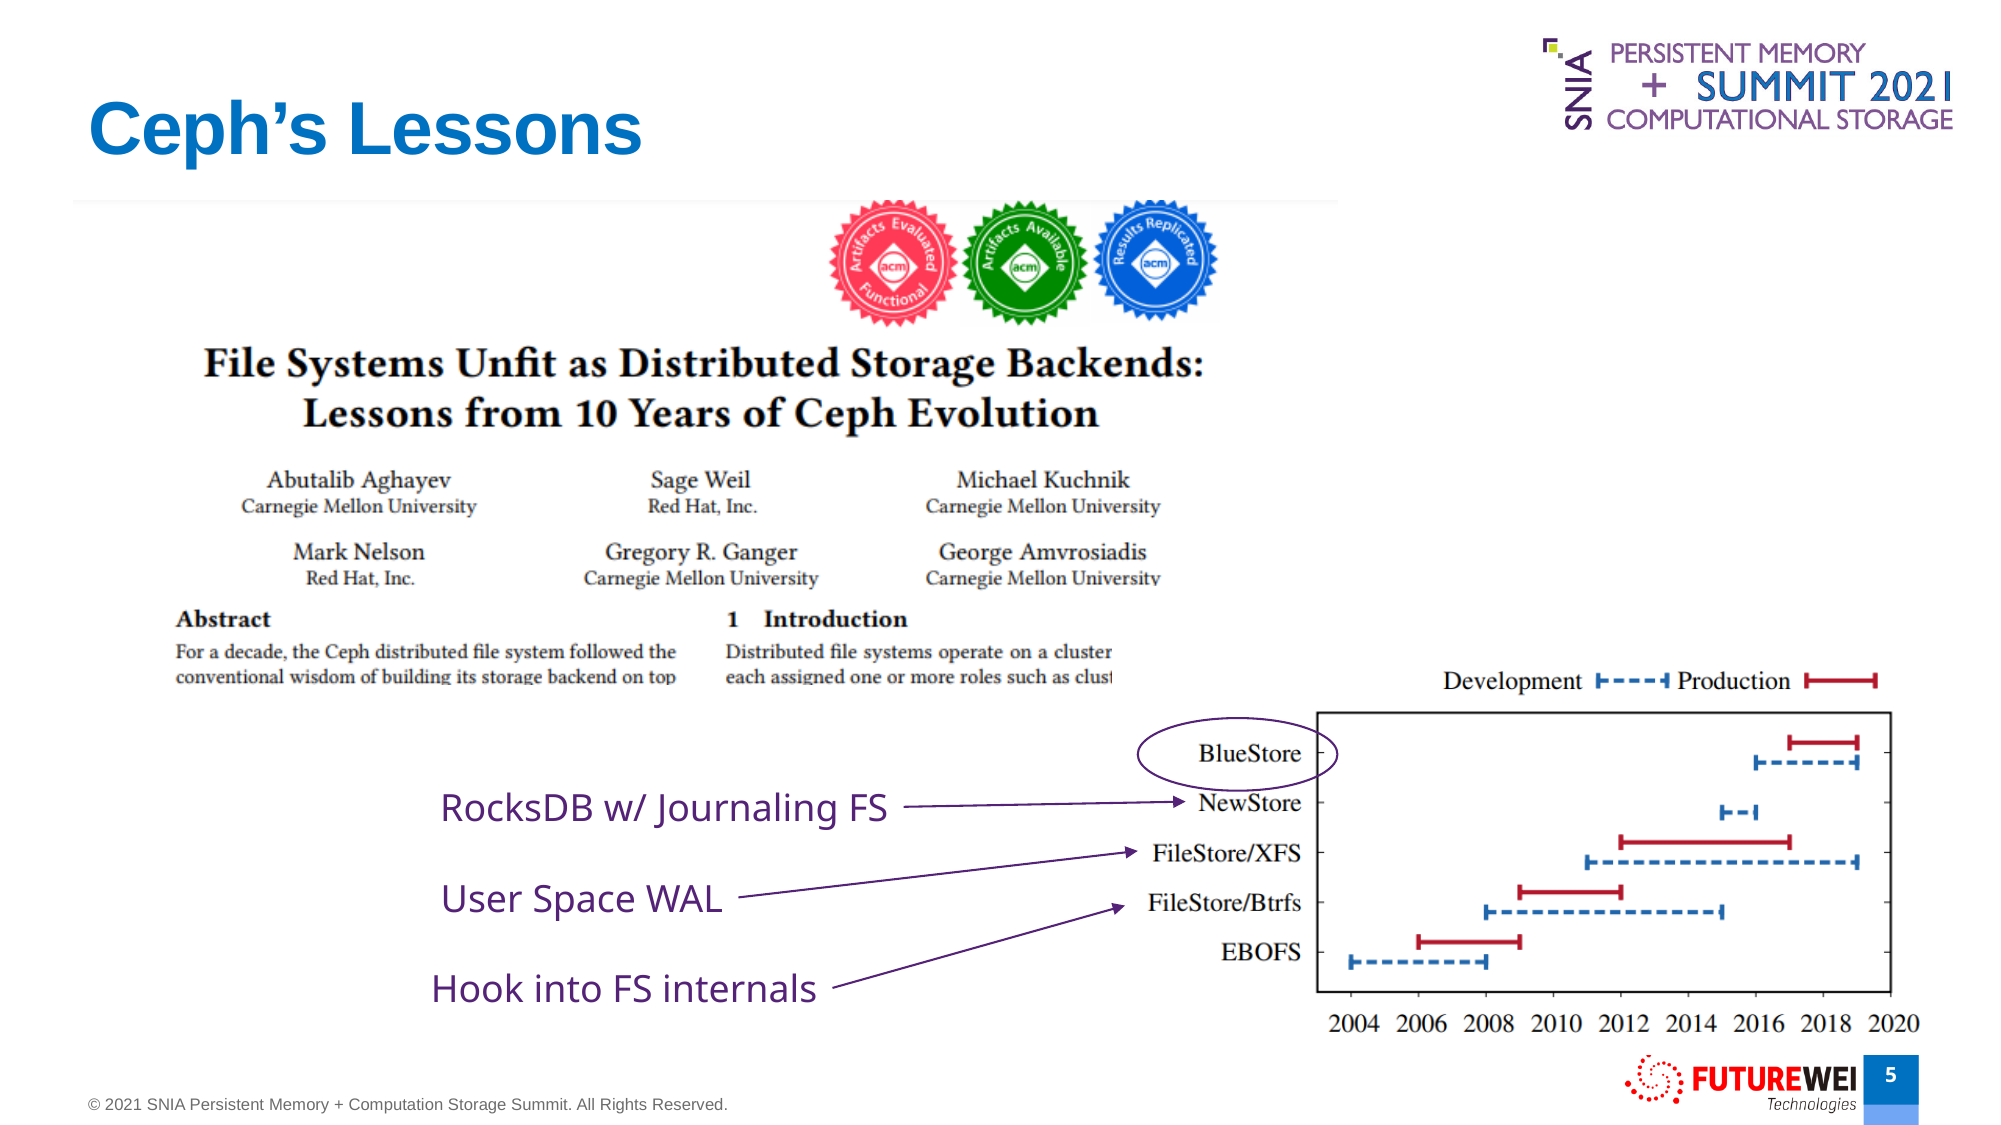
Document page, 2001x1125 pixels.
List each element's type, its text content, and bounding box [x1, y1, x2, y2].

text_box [417, 929, 1125, 1019]
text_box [417, 776, 1186, 838]
picture [1536, 33, 1967, 137]
title Ceph’s Lessons [73, 82, 1907, 179]
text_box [417, 850, 1138, 929]
footer © 2021 SNIA Persistent Memory + Computation Storage Summit. All Rights Reserved. [73, 1083, 1398, 1125]
picture [73, 200, 1945, 1117]
